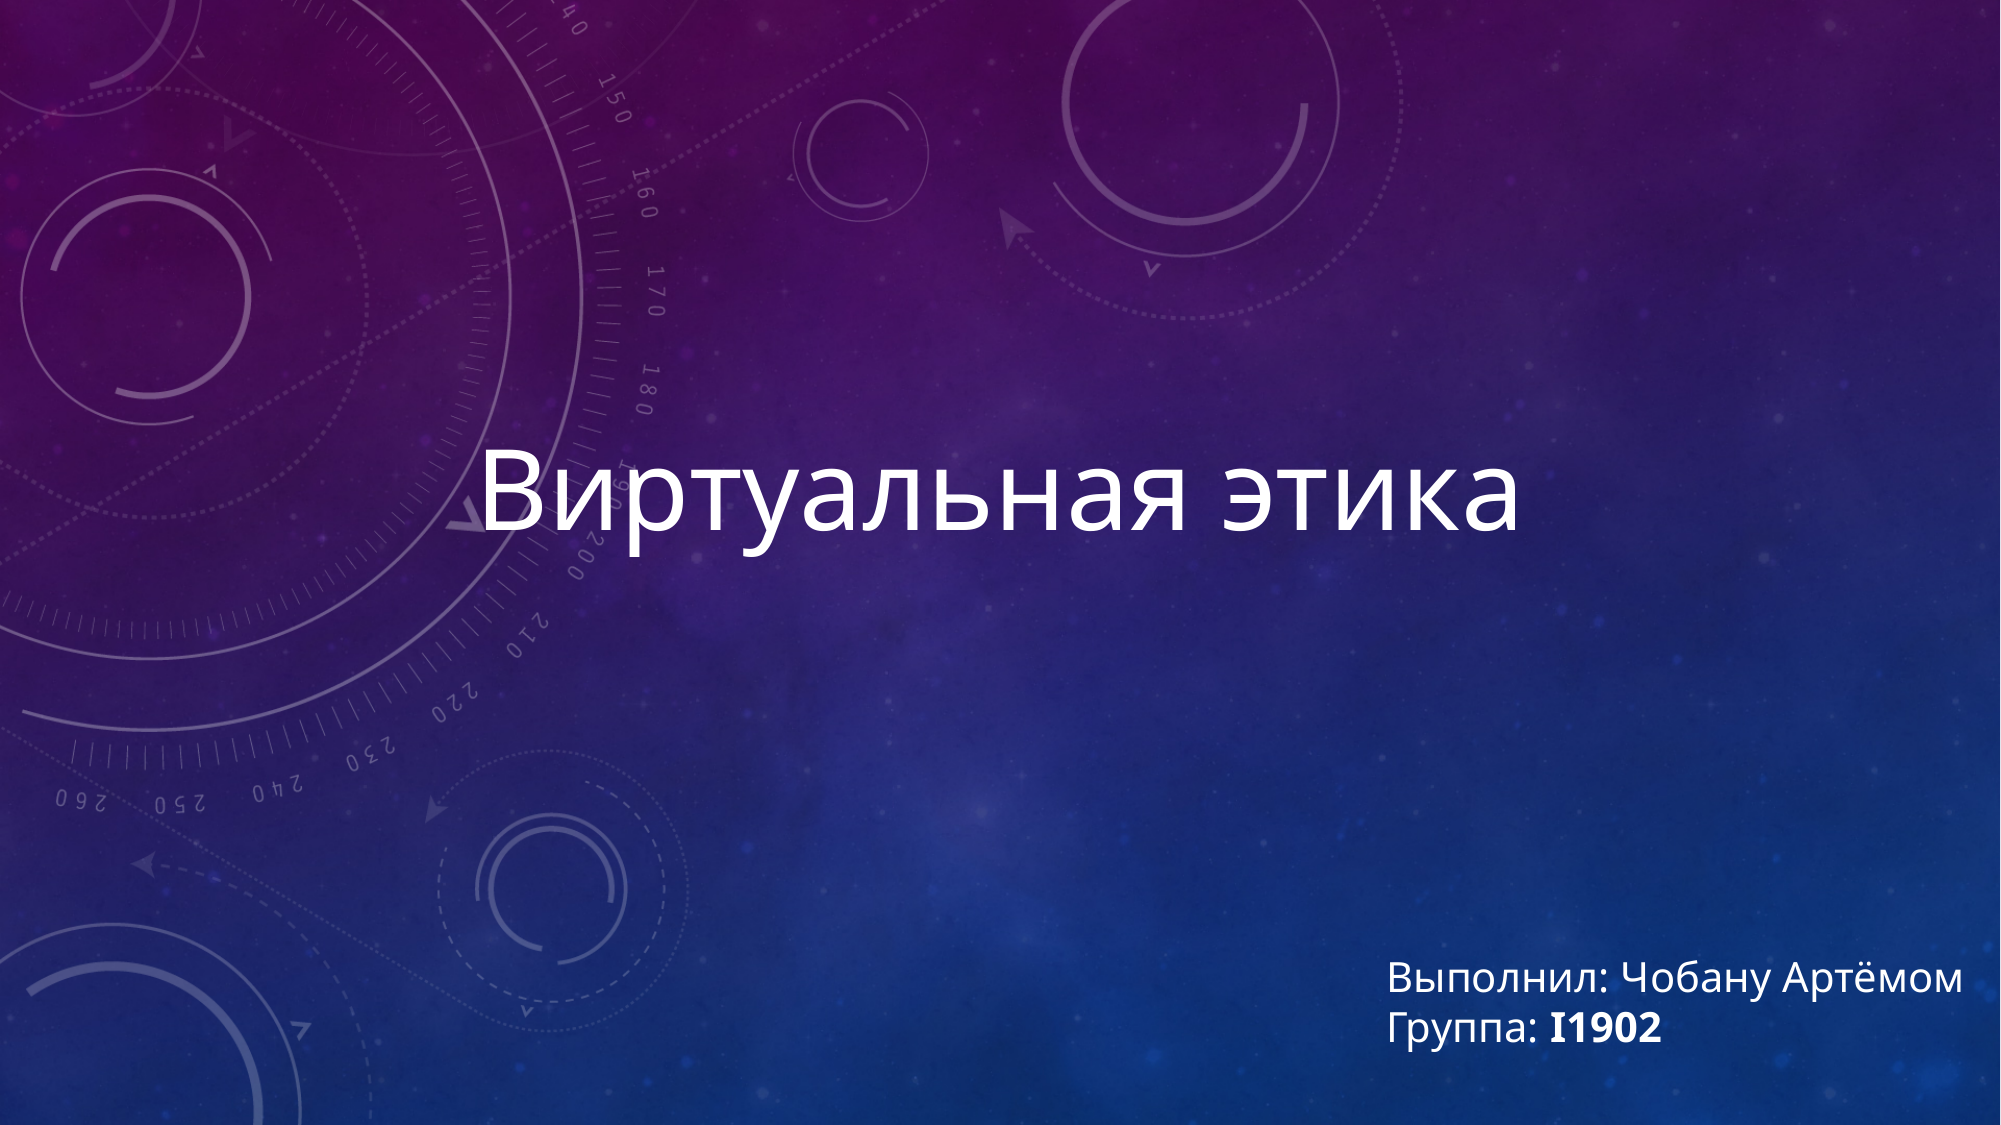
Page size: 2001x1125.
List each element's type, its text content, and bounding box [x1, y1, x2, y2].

text_box Выполнил: Чобану Артёмом Группа: I1902 [1371, 943, 2000, 1059]
picture [0, 0, 2001, 1125]
text_box Виртуальная этика [367, 410, 1633, 561]
